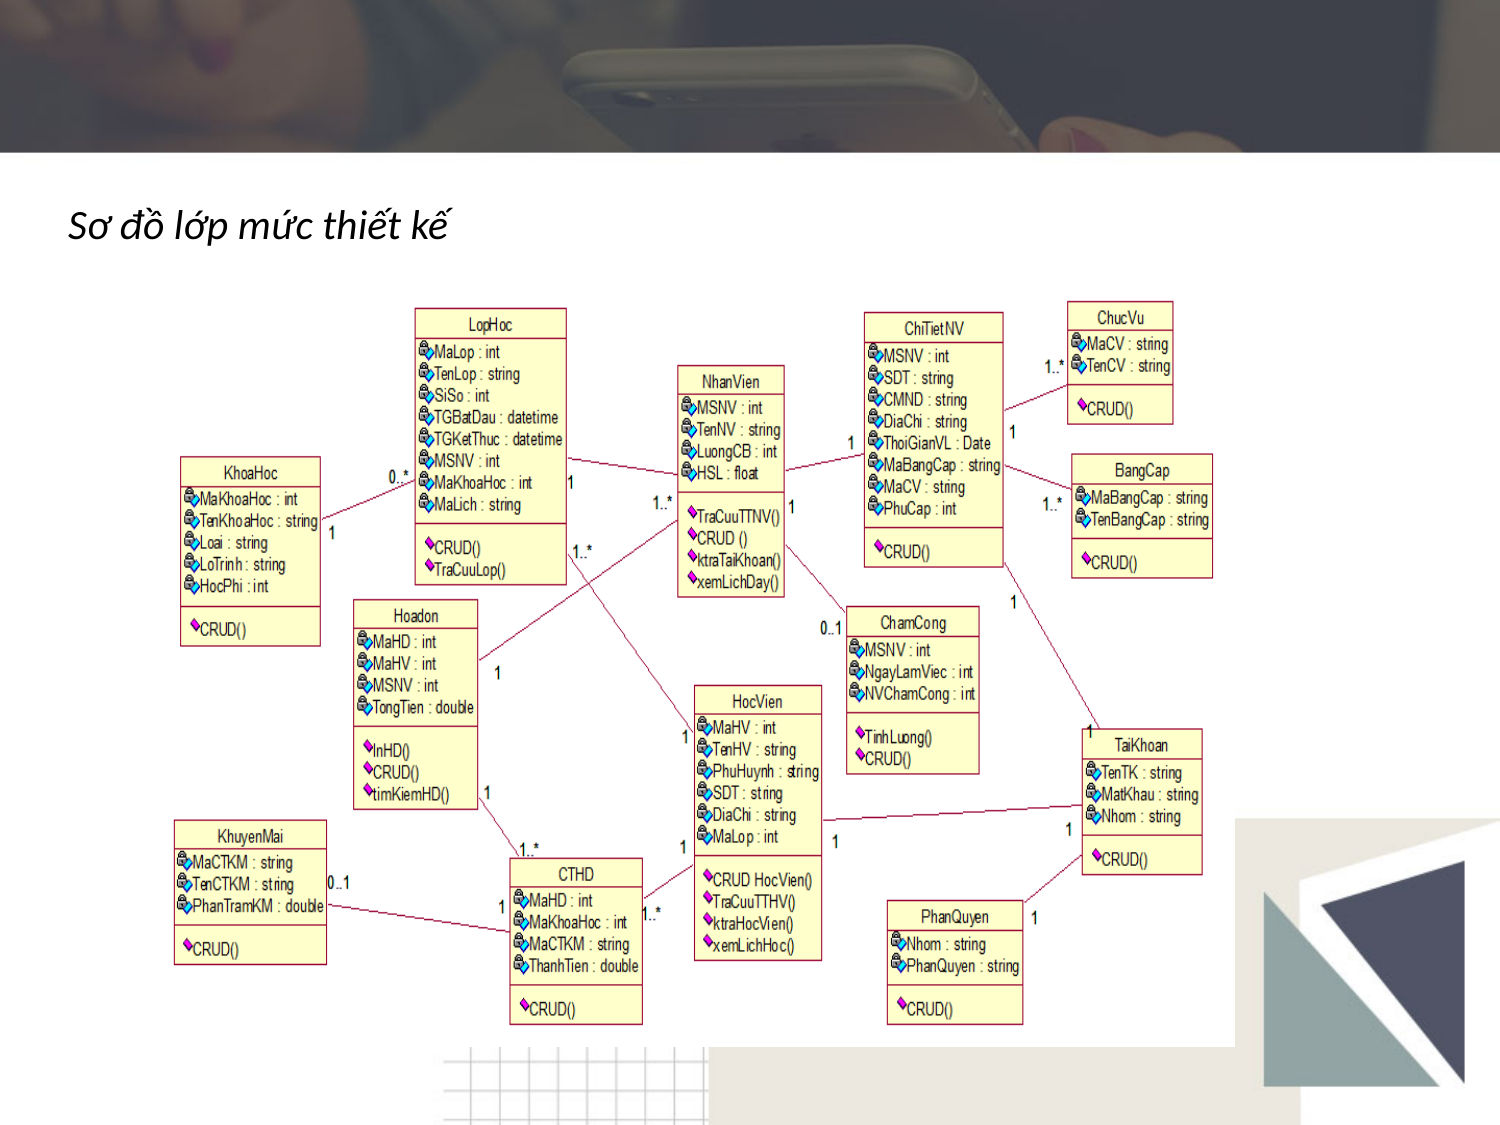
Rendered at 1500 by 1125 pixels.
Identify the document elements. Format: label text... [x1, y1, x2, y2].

picture [0, 0, 1500, 1125]
list Sơ đồ lớp mức thiết kế [53, 190, 1459, 1047]
